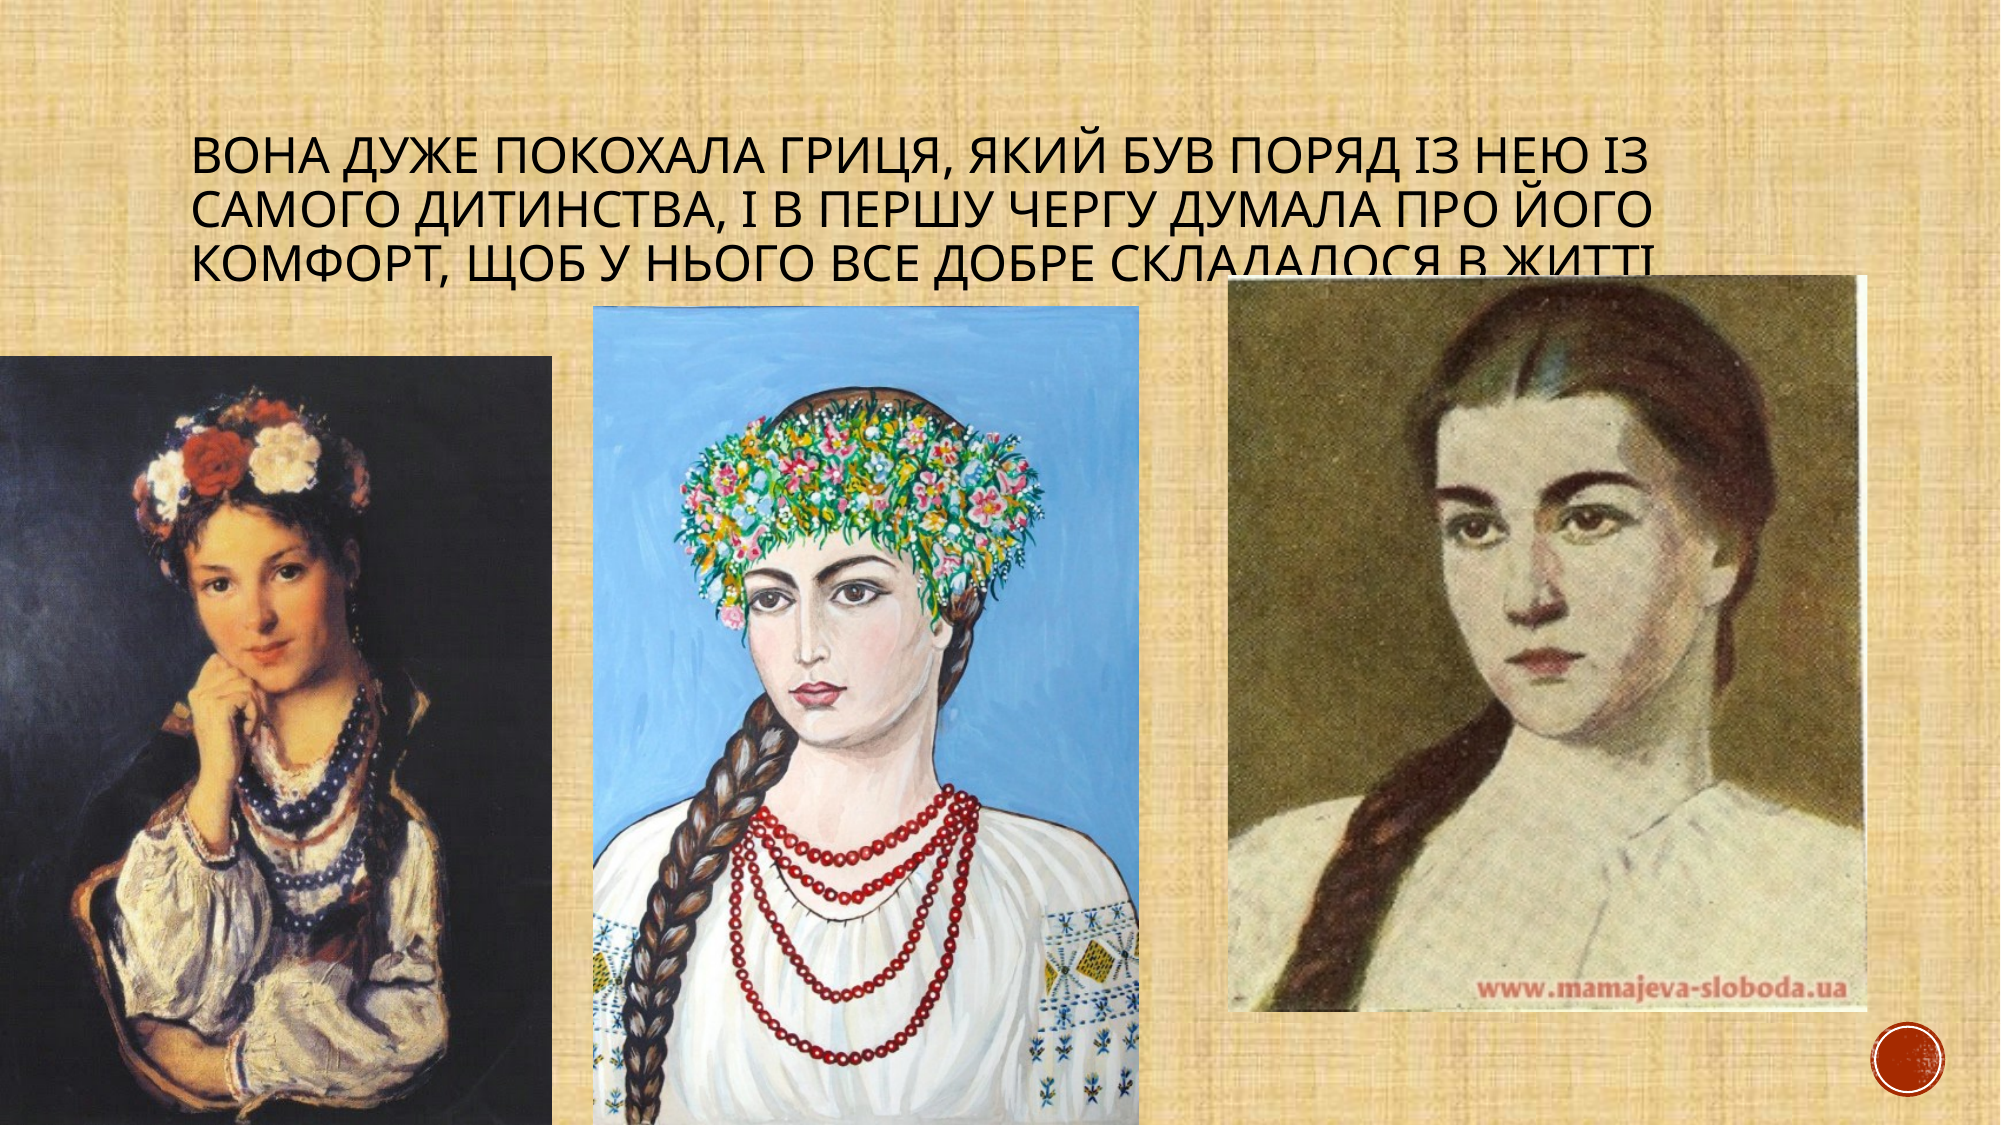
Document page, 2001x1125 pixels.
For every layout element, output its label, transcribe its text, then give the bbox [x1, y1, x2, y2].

title вона дуже покохала Гриця, який був поряд із нею із самого дитинства, і в першу чергу думала про його комфорт, щоб у нього все добре складалося в житті. [175, 79, 1826, 344]
picture [0, 0, 2001, 1125]
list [1231, 278, 1866, 1009]
